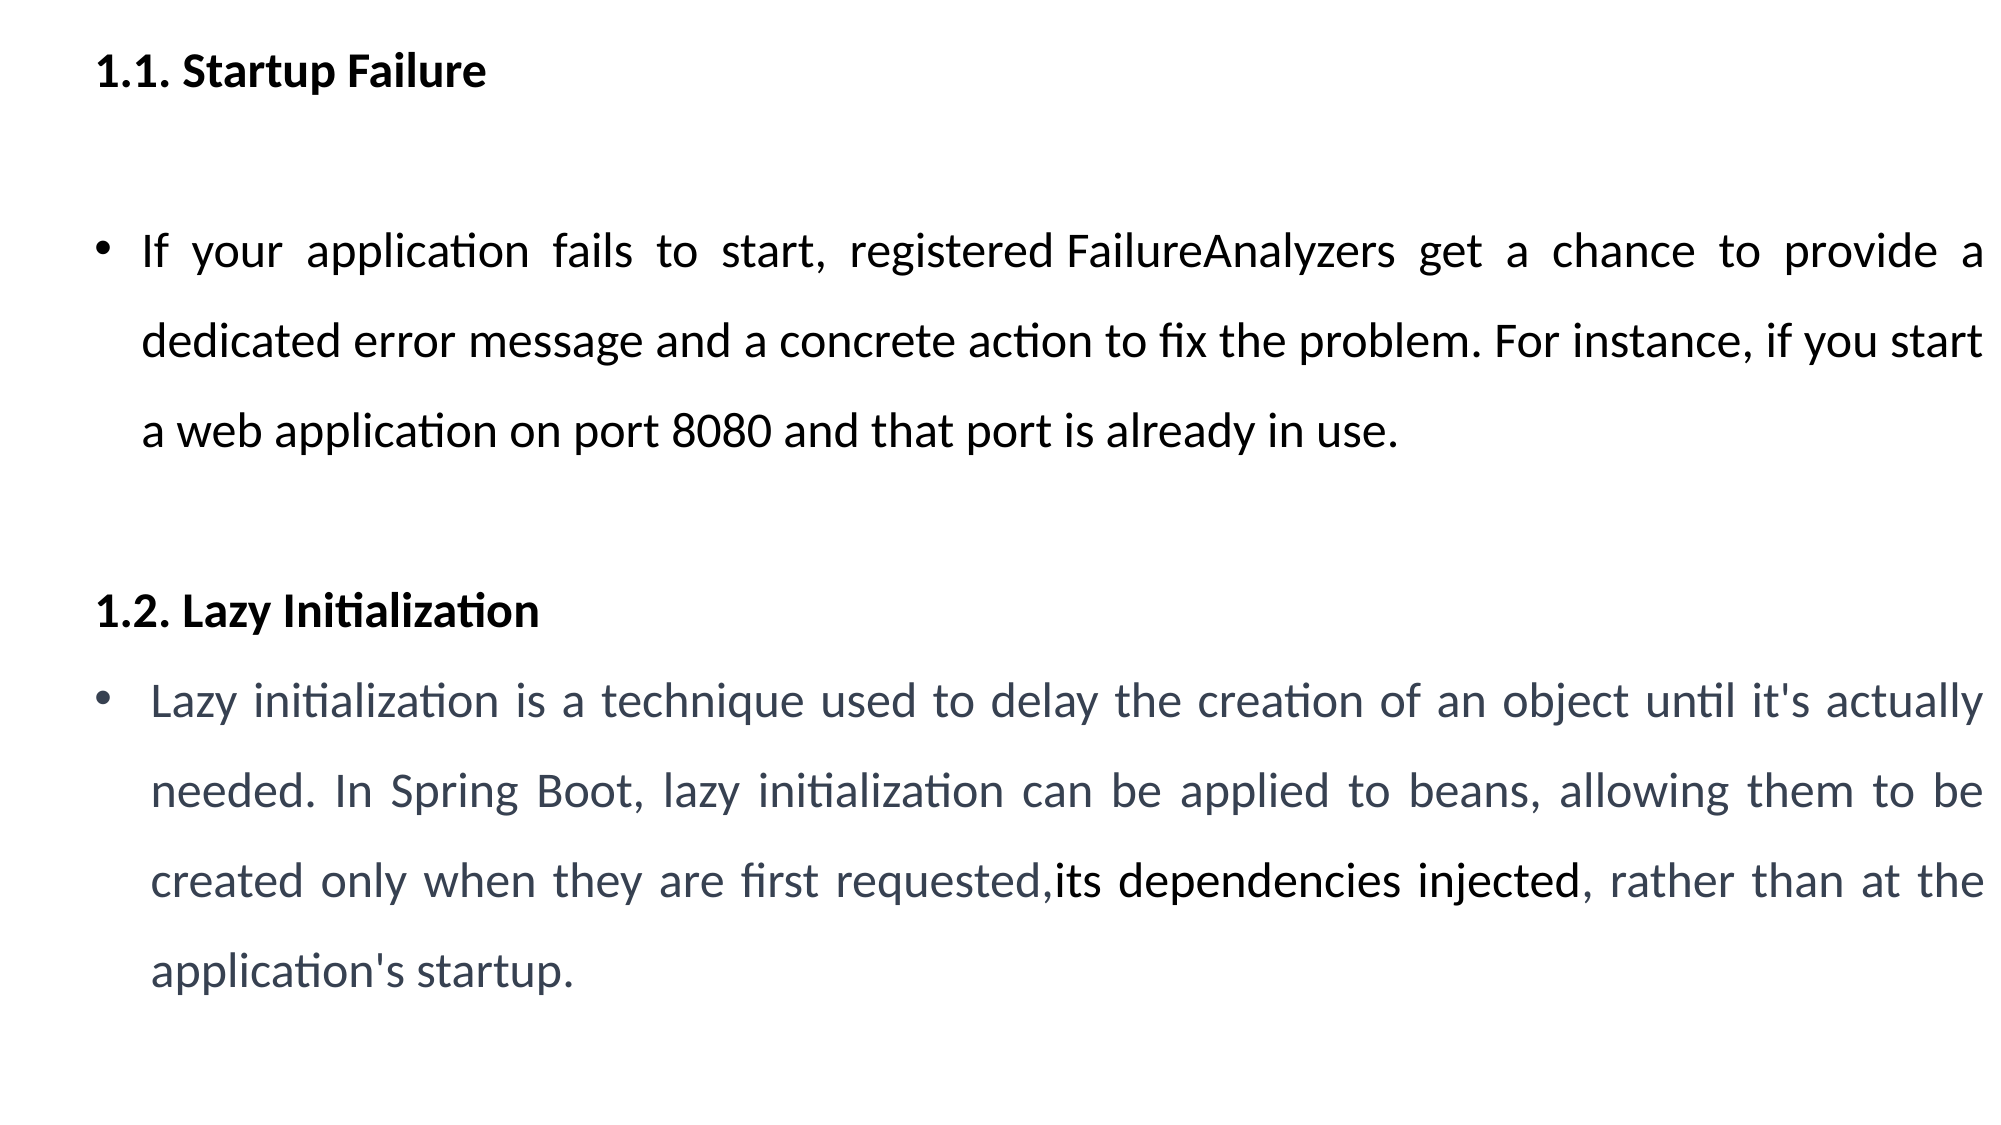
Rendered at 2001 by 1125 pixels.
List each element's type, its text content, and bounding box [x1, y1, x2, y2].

text_box 1.1. Startup Failure If your application fails to start, registered FailureAnalyzers get a chance to provide a dedicated error message and a concrete action to fix the problem. For instance, if you start a web application on port 8080 and that port is already in use. 1.2. Lazy Initialization Lazy initialization is a technique used to delay the creation of an object until it's actually needed. In Spring Boot, lazy initialization can be applied to beans, allowing them to be created only when they are first requested,its dependencies injected, rather than at the application's startup. [79, 0, 2000, 1125]
